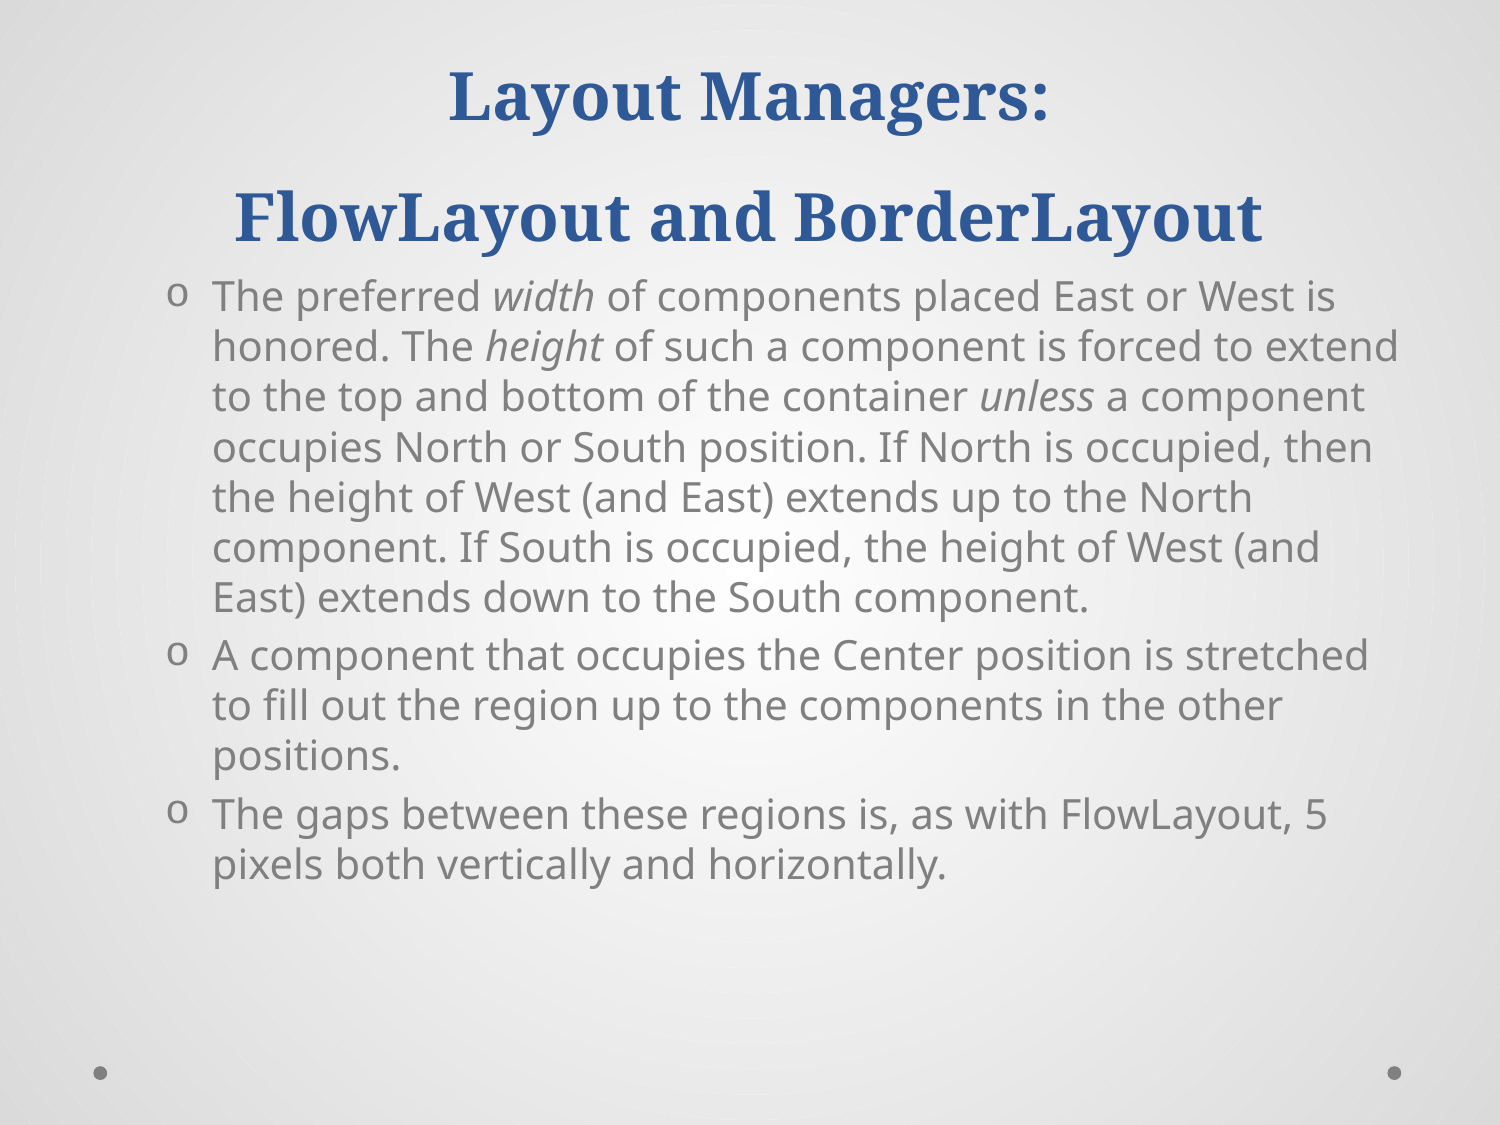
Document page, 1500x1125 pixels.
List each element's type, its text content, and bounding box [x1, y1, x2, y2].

list The preferred width of components placed East or West is honored. The height of such a component is forced to extend to the top and bottom of the container unless a component occupies North or South position. If North is occupied, then the height of West (and East) extends up to the North component. If South is occupied, the height of West (and East) extends down to the South component. A component that occupies the Center position is stretched to fill out the region up to the components in the other positions. The gaps between these regions is, as with FlowLayout, 5 pixels both vertically and horizontally. [75, 262, 1425, 1088]
title Layout Managers: FlowLayout and BorderLayout [75, 0, 1425, 262]
